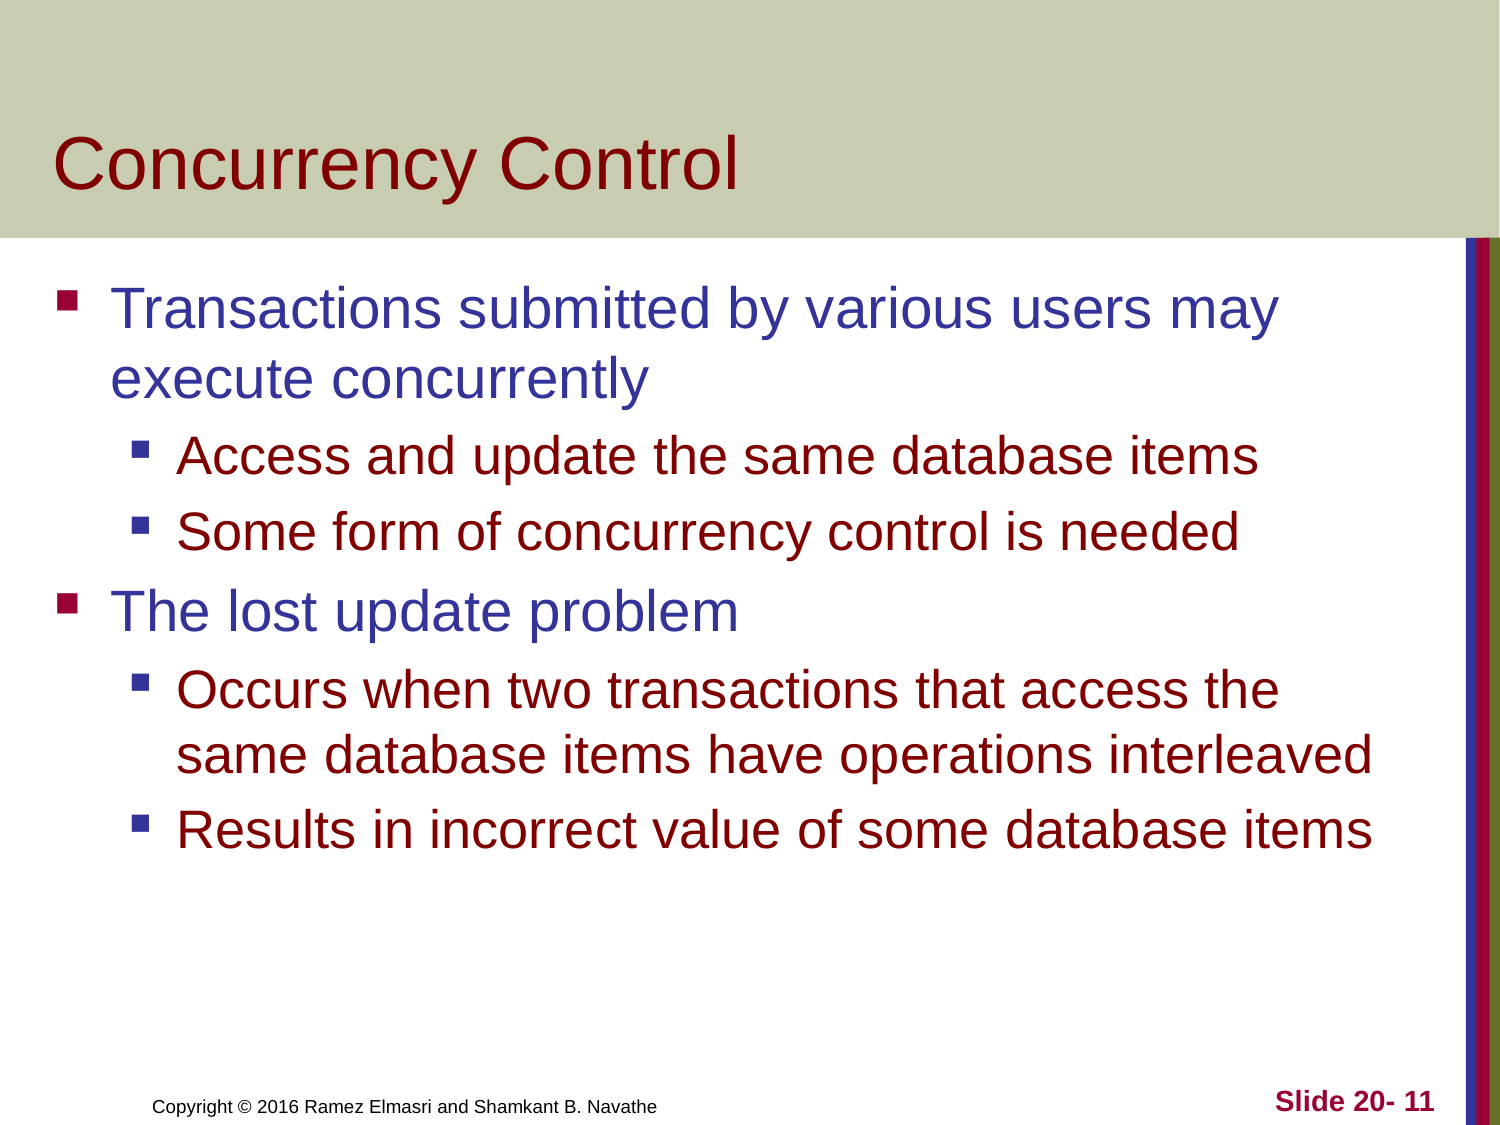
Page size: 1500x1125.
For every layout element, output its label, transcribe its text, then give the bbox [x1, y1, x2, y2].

title Concurrency Control [37, 49, 1317, 213]
slide_number Slide 20- 11 [1137, 1049, 1451, 1125]
list Transactions submitted by various users may execute concurrently Access and update the same database items Some form of concurrency control is needed The lost update problem Occurs when two transactions that access the same database items have operations interleaved Results in incorrect value of some database items [39, 262, 1400, 1013]
